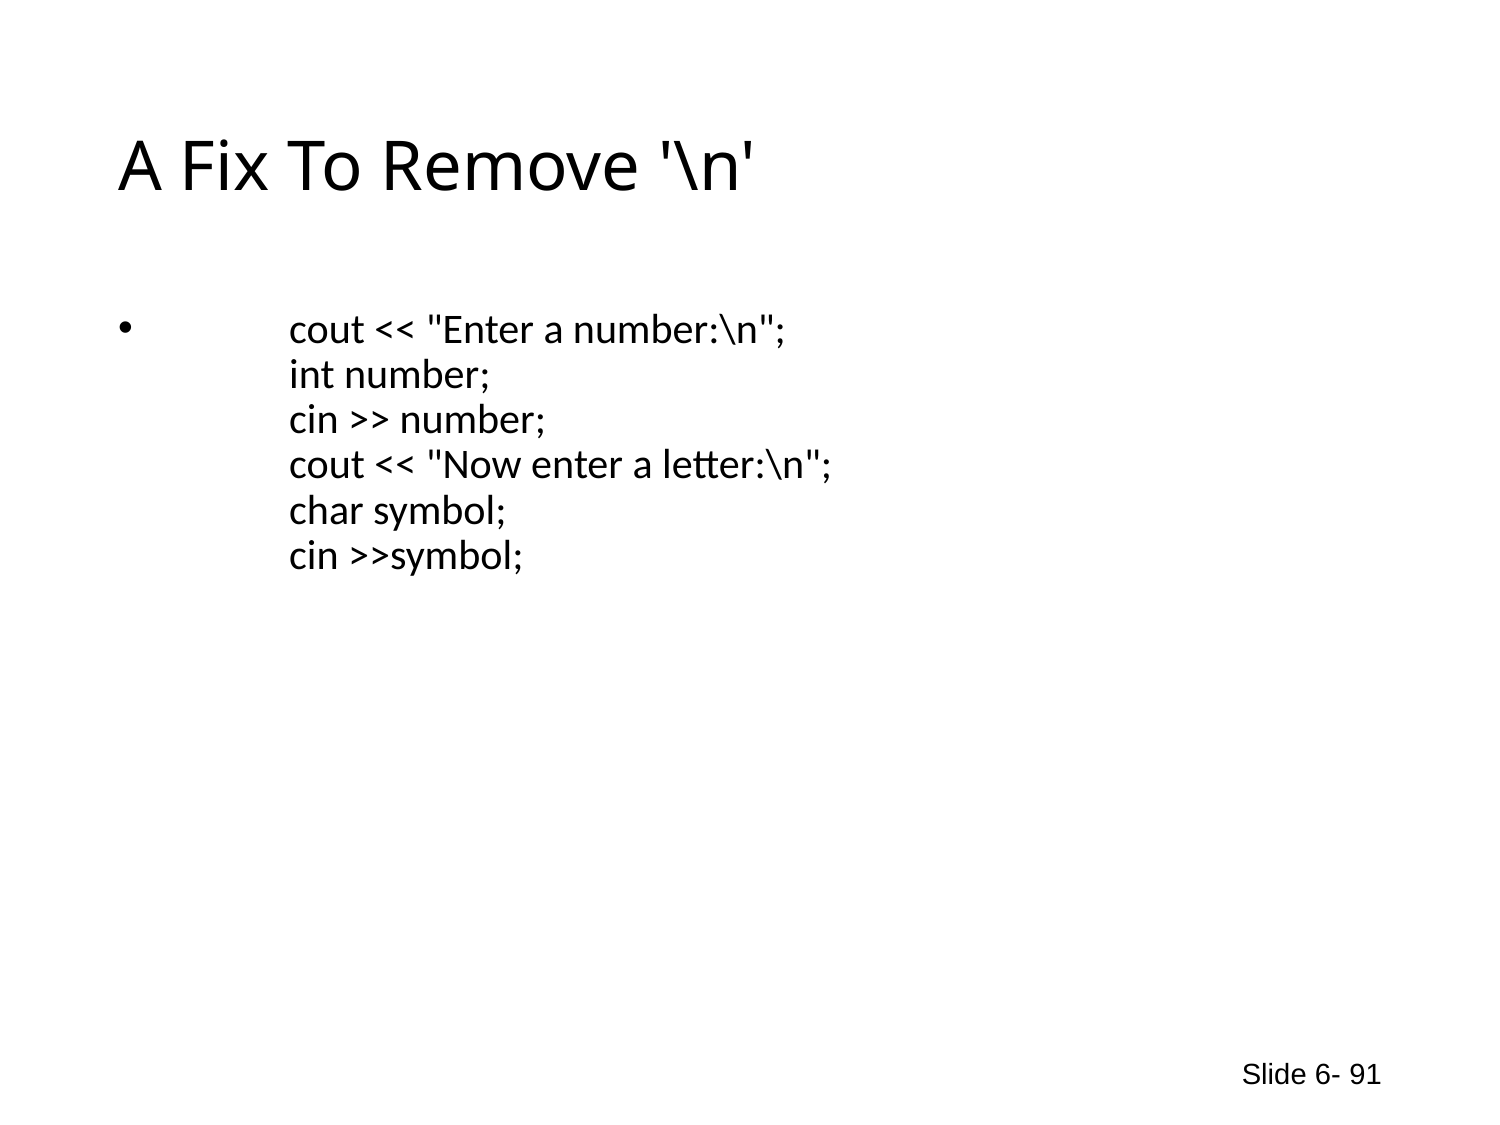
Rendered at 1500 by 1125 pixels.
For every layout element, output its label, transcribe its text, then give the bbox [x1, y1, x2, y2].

title A Fix To Remove '\n' [103, 59, 1397, 278]
slide_number Slide 6- 91 [1059, 1042, 1397, 1103]
list cout << "Enter a number:\n"; int number; cin >> number; cout << "Now enter a letter:\n"; char symbol; cin >>symbol; [103, 299, 1397, 638]
